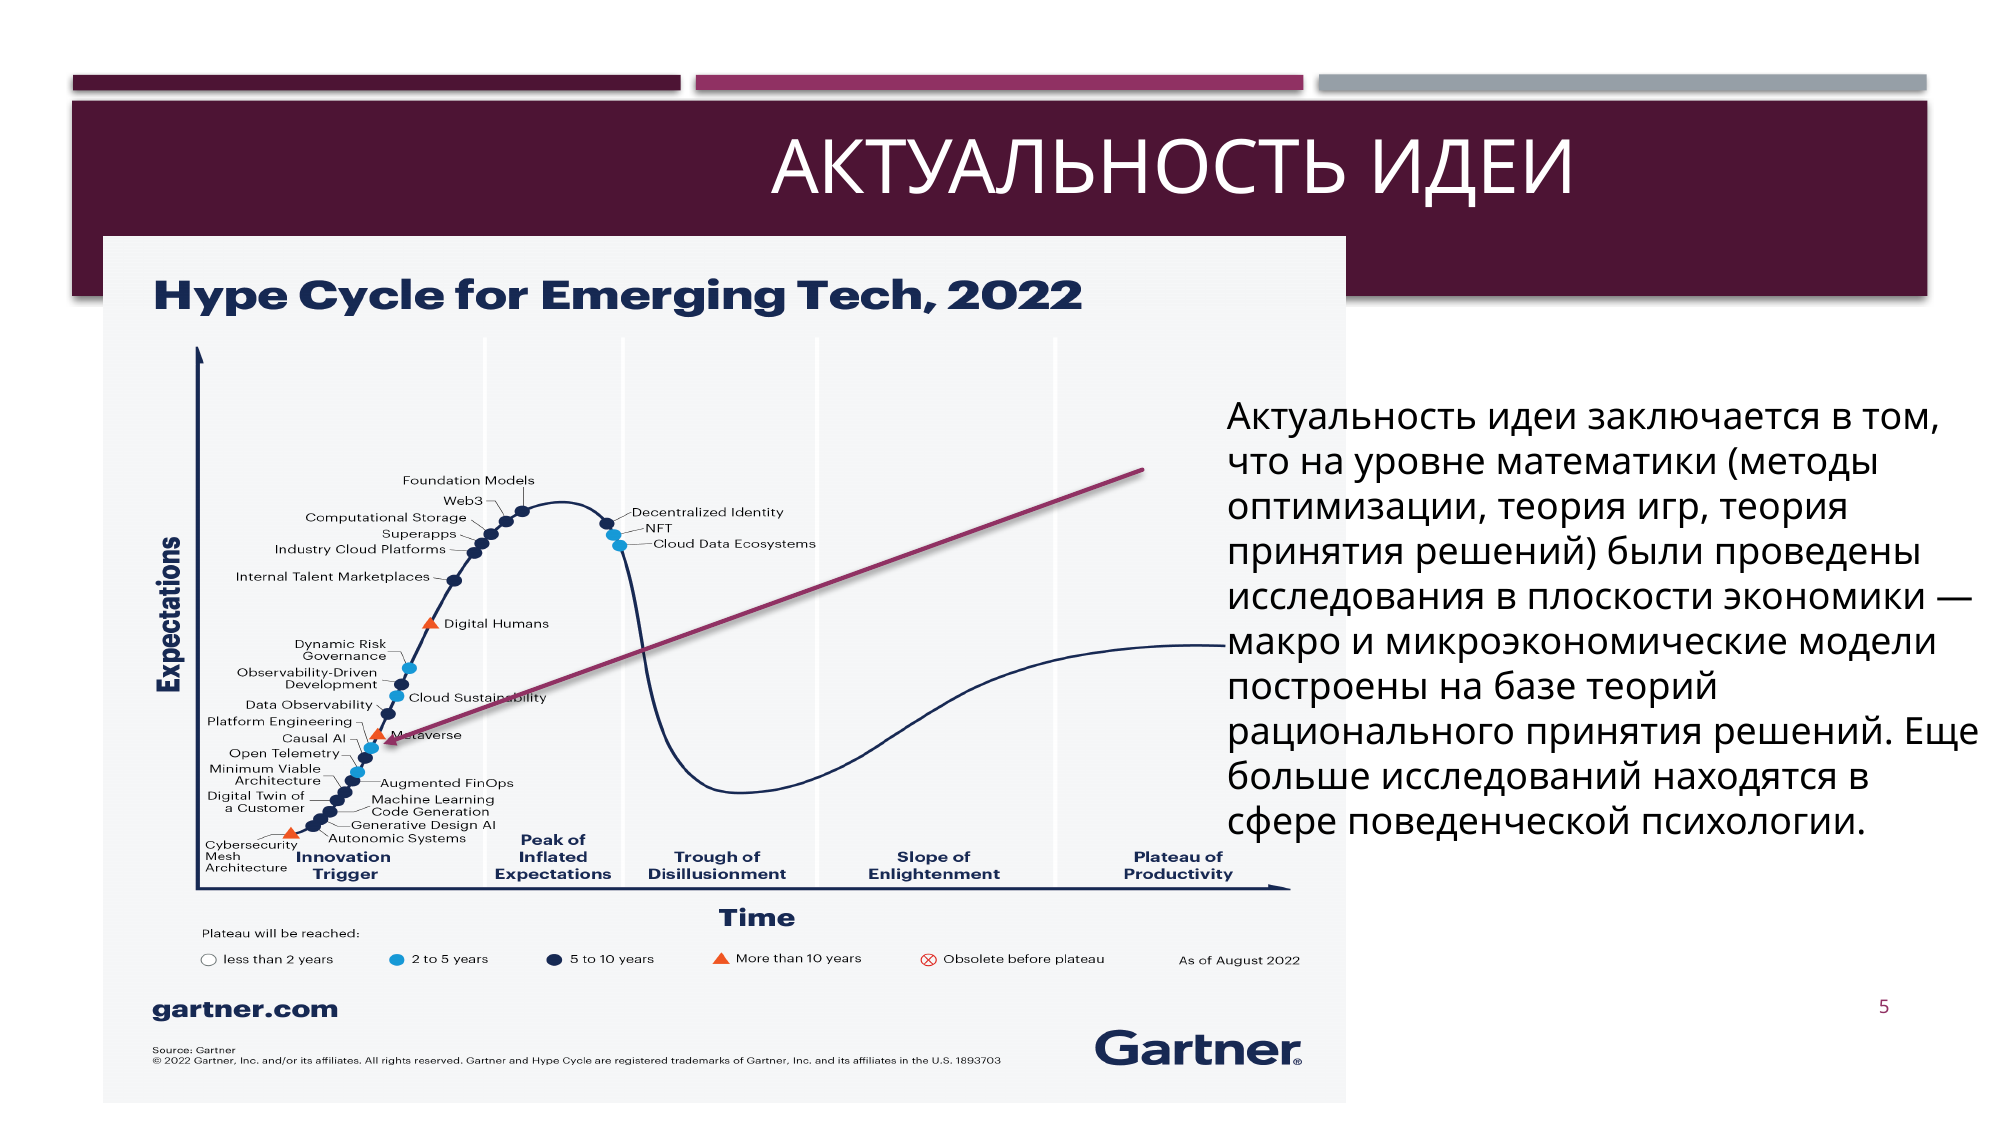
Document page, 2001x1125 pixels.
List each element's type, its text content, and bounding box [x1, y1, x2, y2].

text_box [382, 469, 1143, 745]
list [102, 235, 1346, 1104]
text_box Актуальность идеи заключается в том, что на уровне математики (методы оптимизации, теория игр, теория принятия решений) были проведены исследования в плоскости экономики — макро и микроэкономические модели построены на базе теорий рационального принятия решений. Еще больше исследований находятся в сфере поведенческой психологии. [1350, 384, 2000, 849]
slide_number 5 [1732, 977, 1905, 1037]
title Актуальность идеи [402, 0, 1946, 216]
